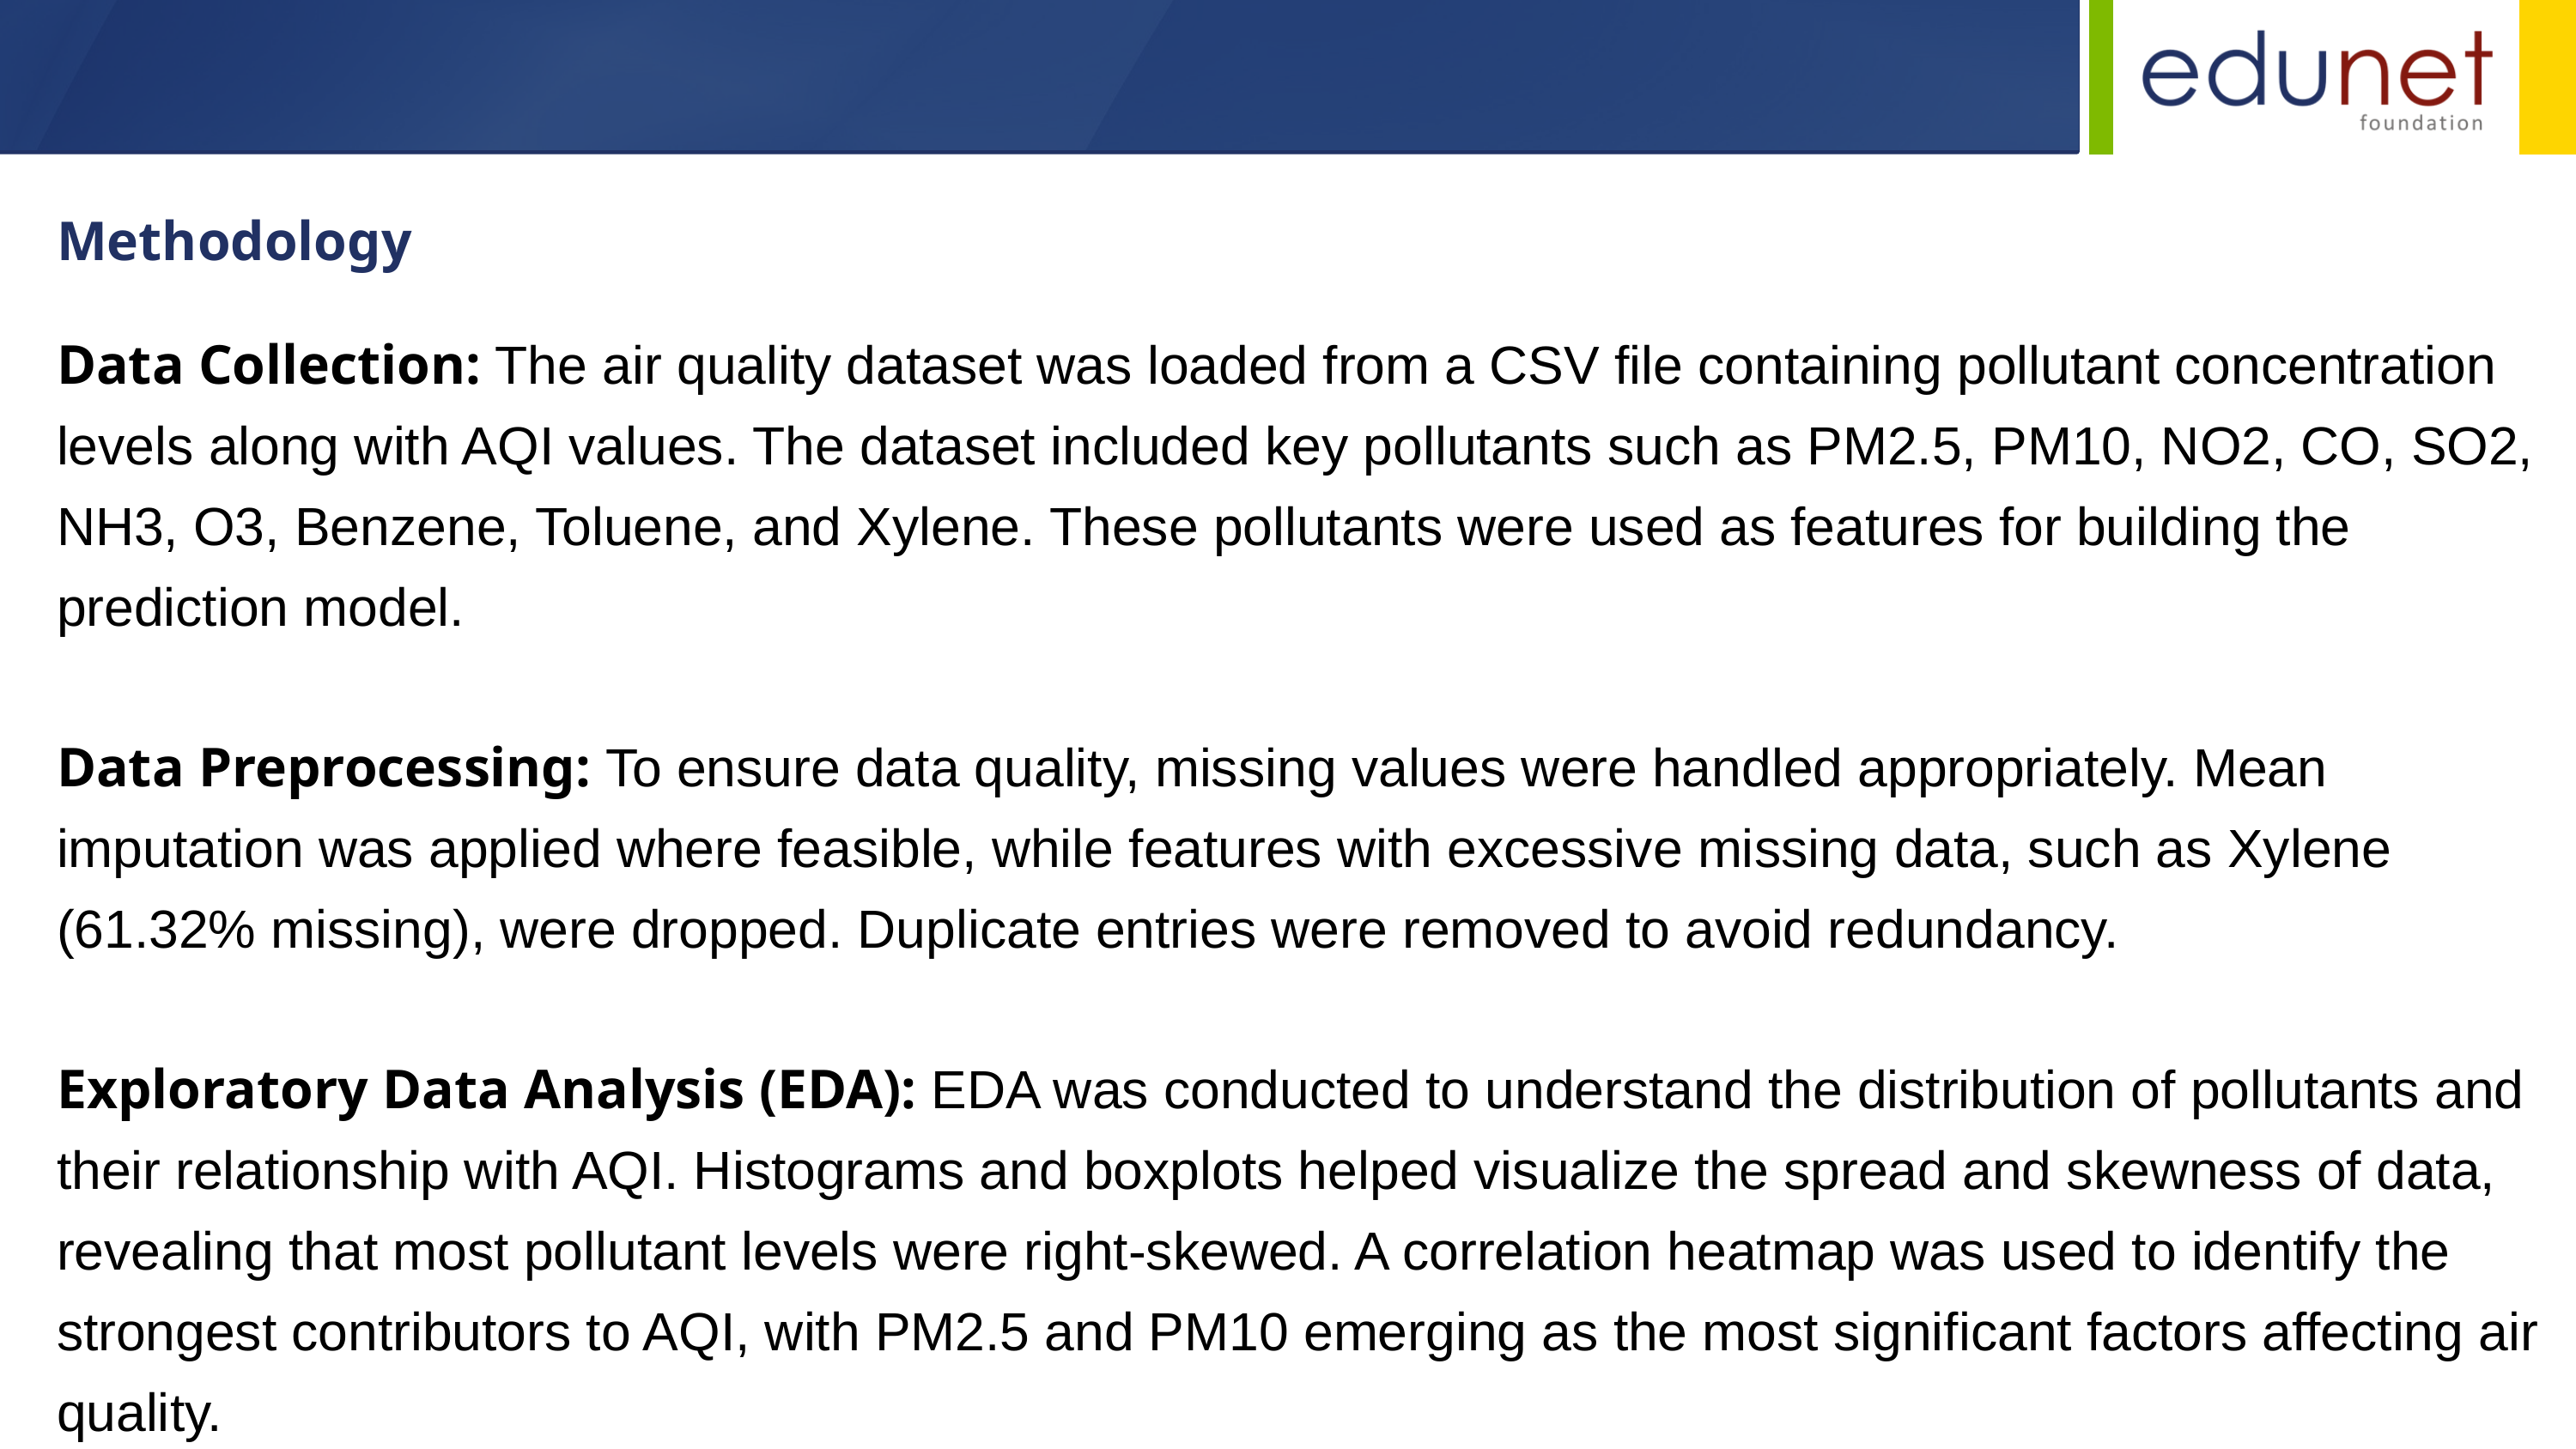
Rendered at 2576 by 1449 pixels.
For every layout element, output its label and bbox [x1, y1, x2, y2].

text_box [2088, 0, 2114, 155]
text_box [2519, 0, 2576, 155]
text_box [0, 0, 2081, 155]
text_box [56, 214, 1346, 300]
text_box [56, 324, 2554, 1449]
text_box [2128, 16, 2509, 138]
